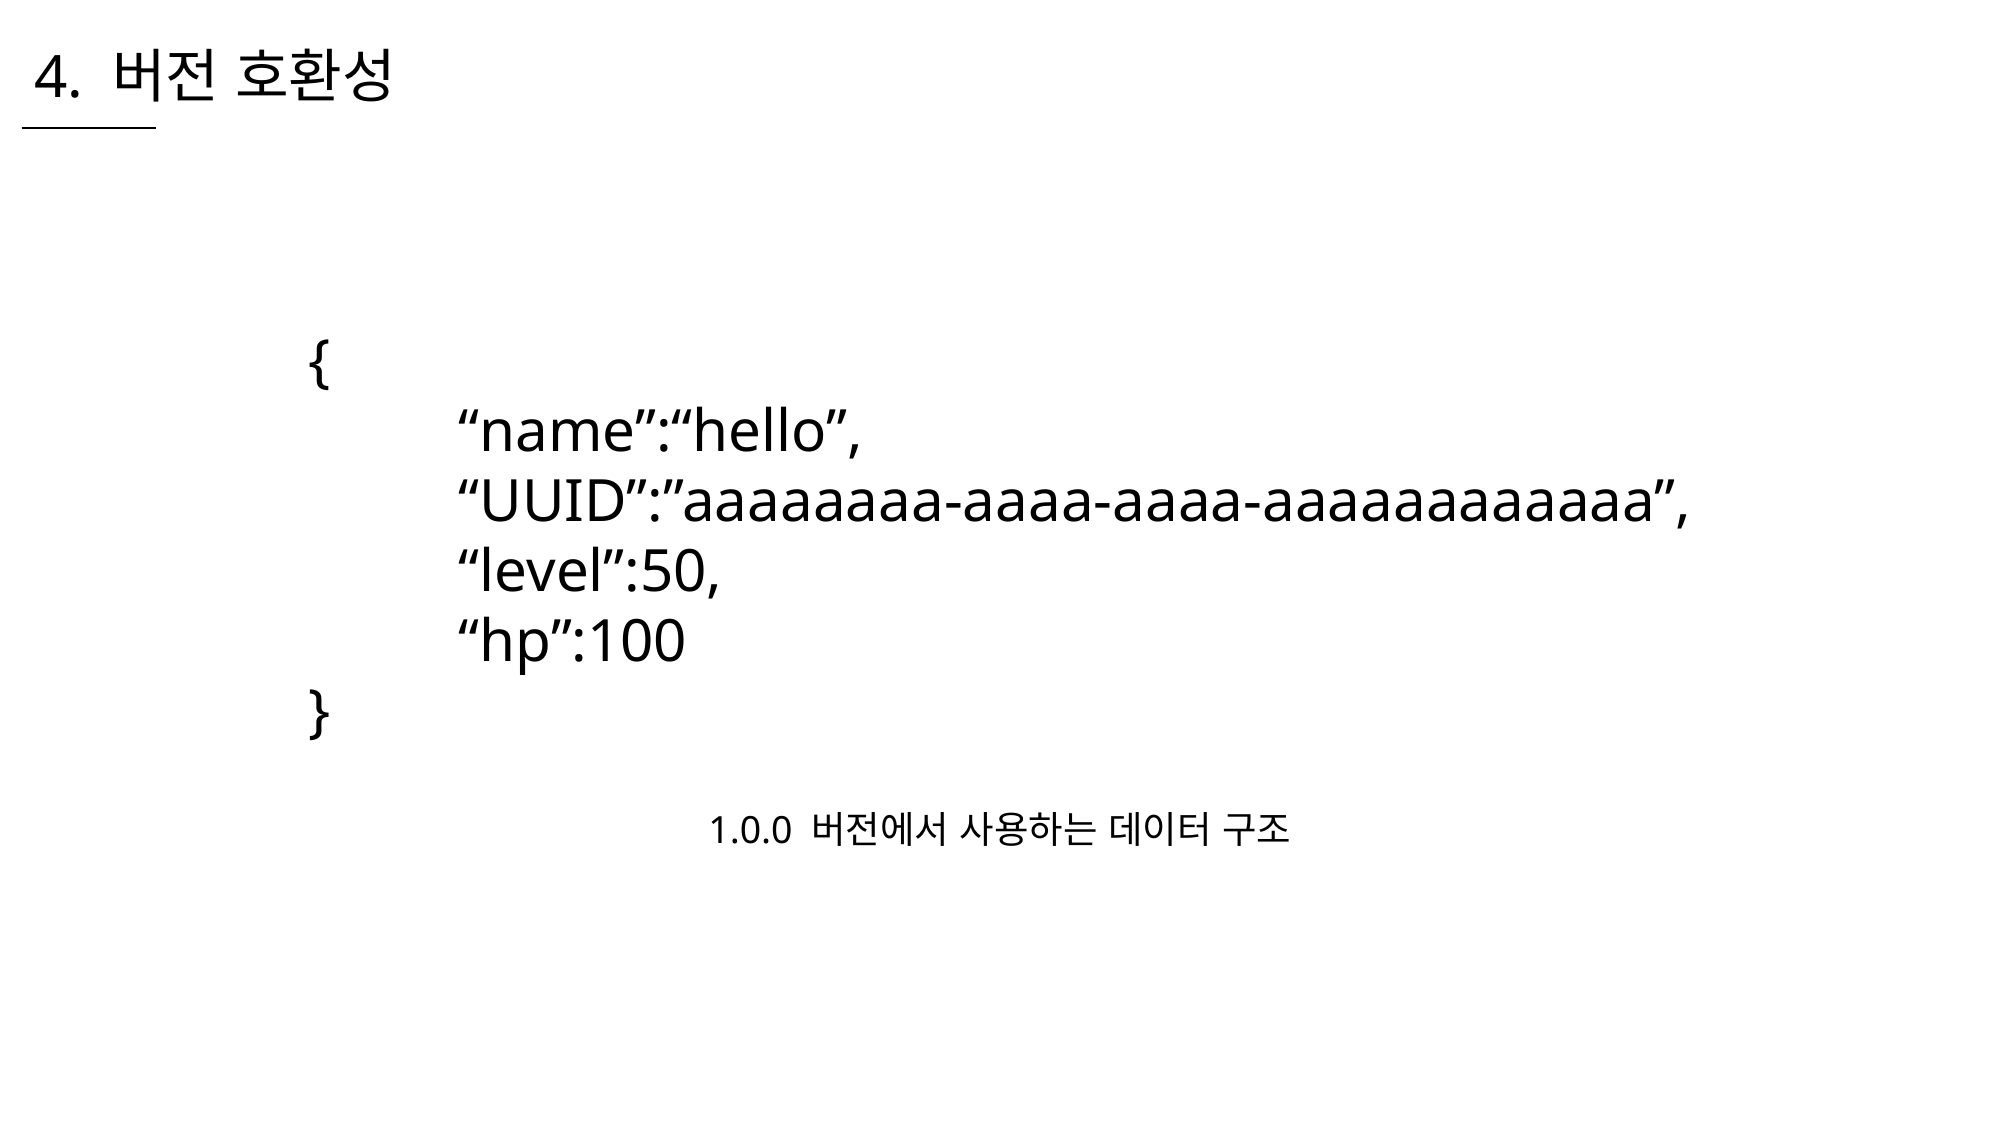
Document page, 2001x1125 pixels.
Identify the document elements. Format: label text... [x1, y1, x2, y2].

text_box 4. 버전 호환성 [19, 31, 411, 117]
text_box 1.0.0 버전에서 사용하는 데이터 구조 [693, 799, 1307, 859]
text_box { “name”:“hello”, “UUID”:”aaaaaaaa-aaaa-aaaa-aaaaaaaaaaaa”, “level”:50, “hp”:100 } [294, 315, 1706, 751]
